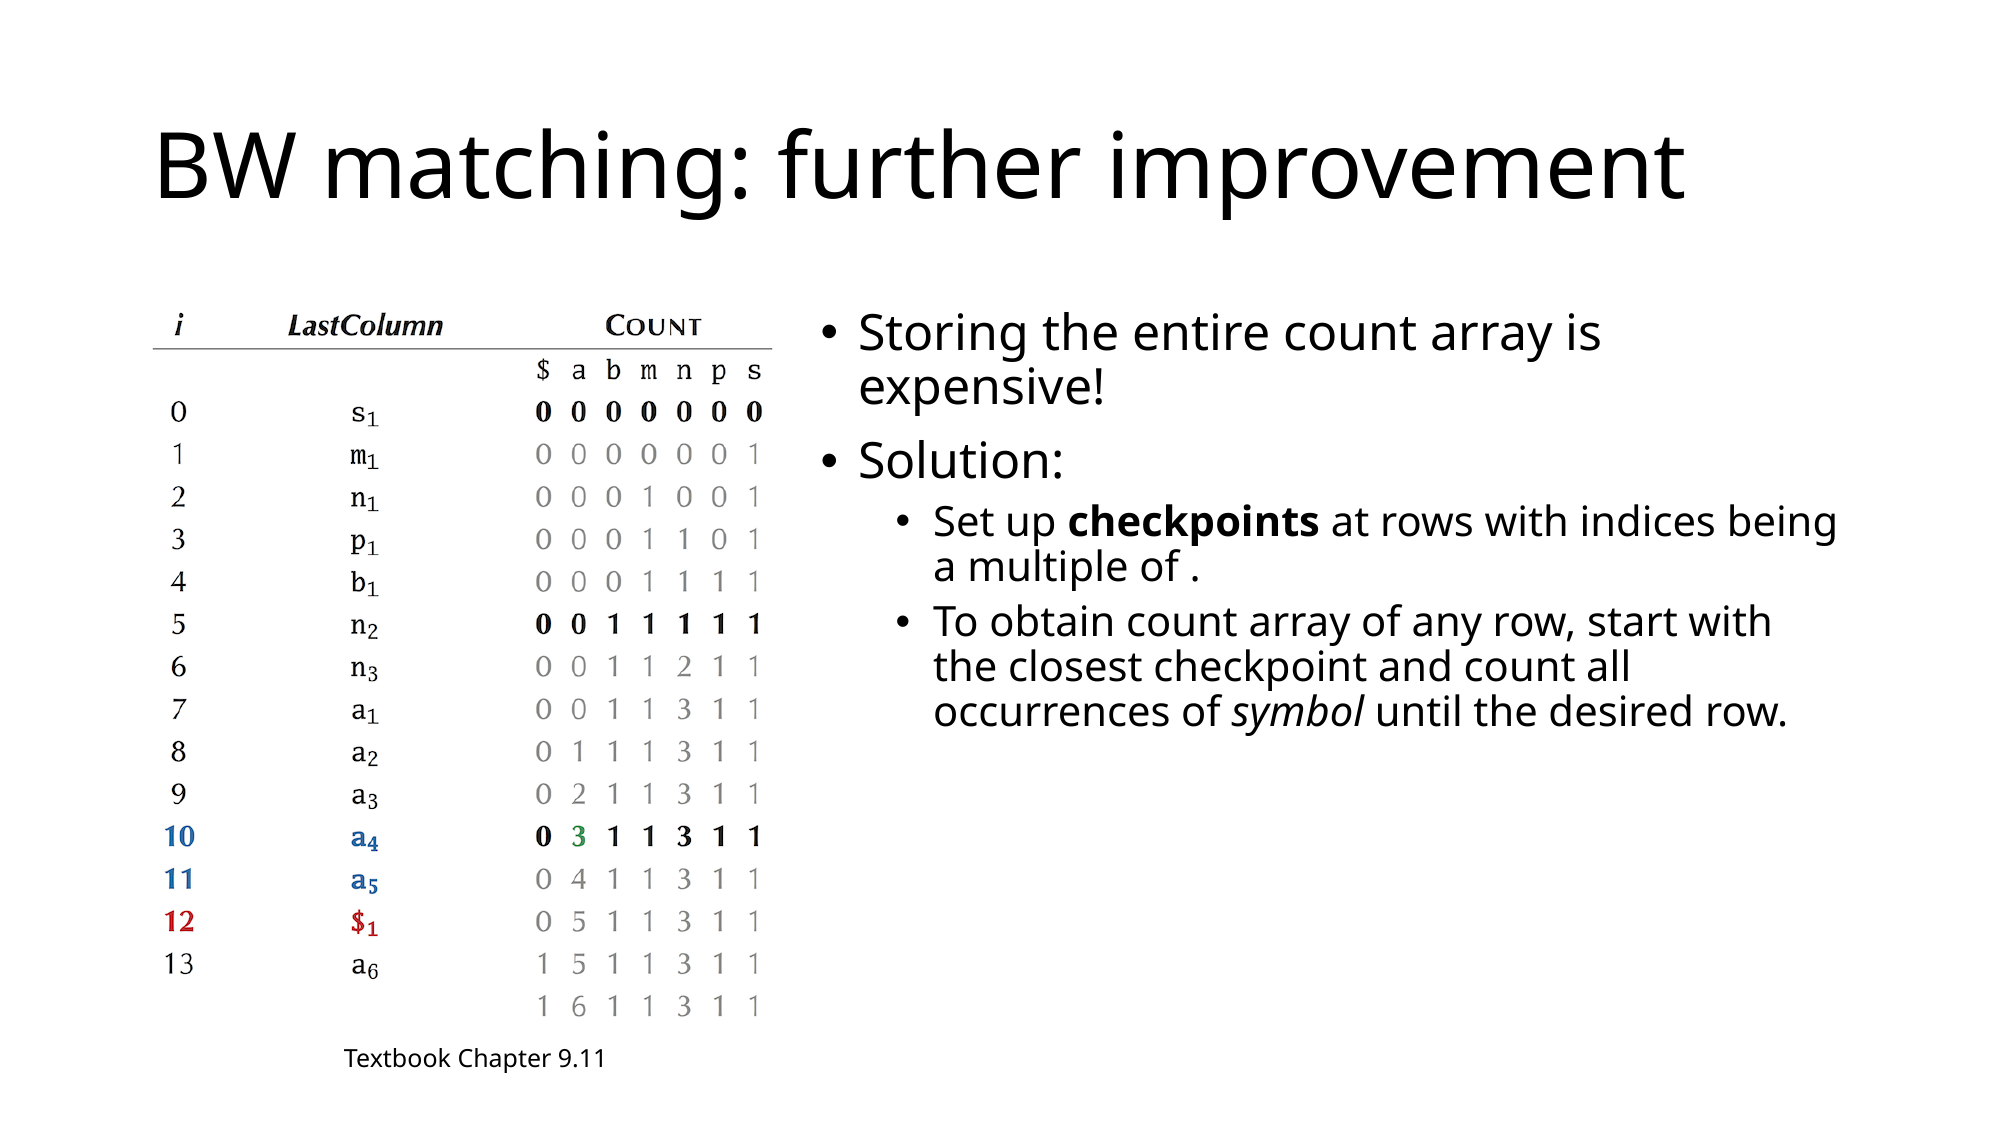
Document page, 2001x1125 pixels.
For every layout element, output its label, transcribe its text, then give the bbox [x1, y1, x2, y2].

title BW matching: further improvement [137, 59, 1863, 278]
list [137, 299, 777, 1033]
text_box Textbook Chapter 9.11 [329, 1035, 950, 1081]
